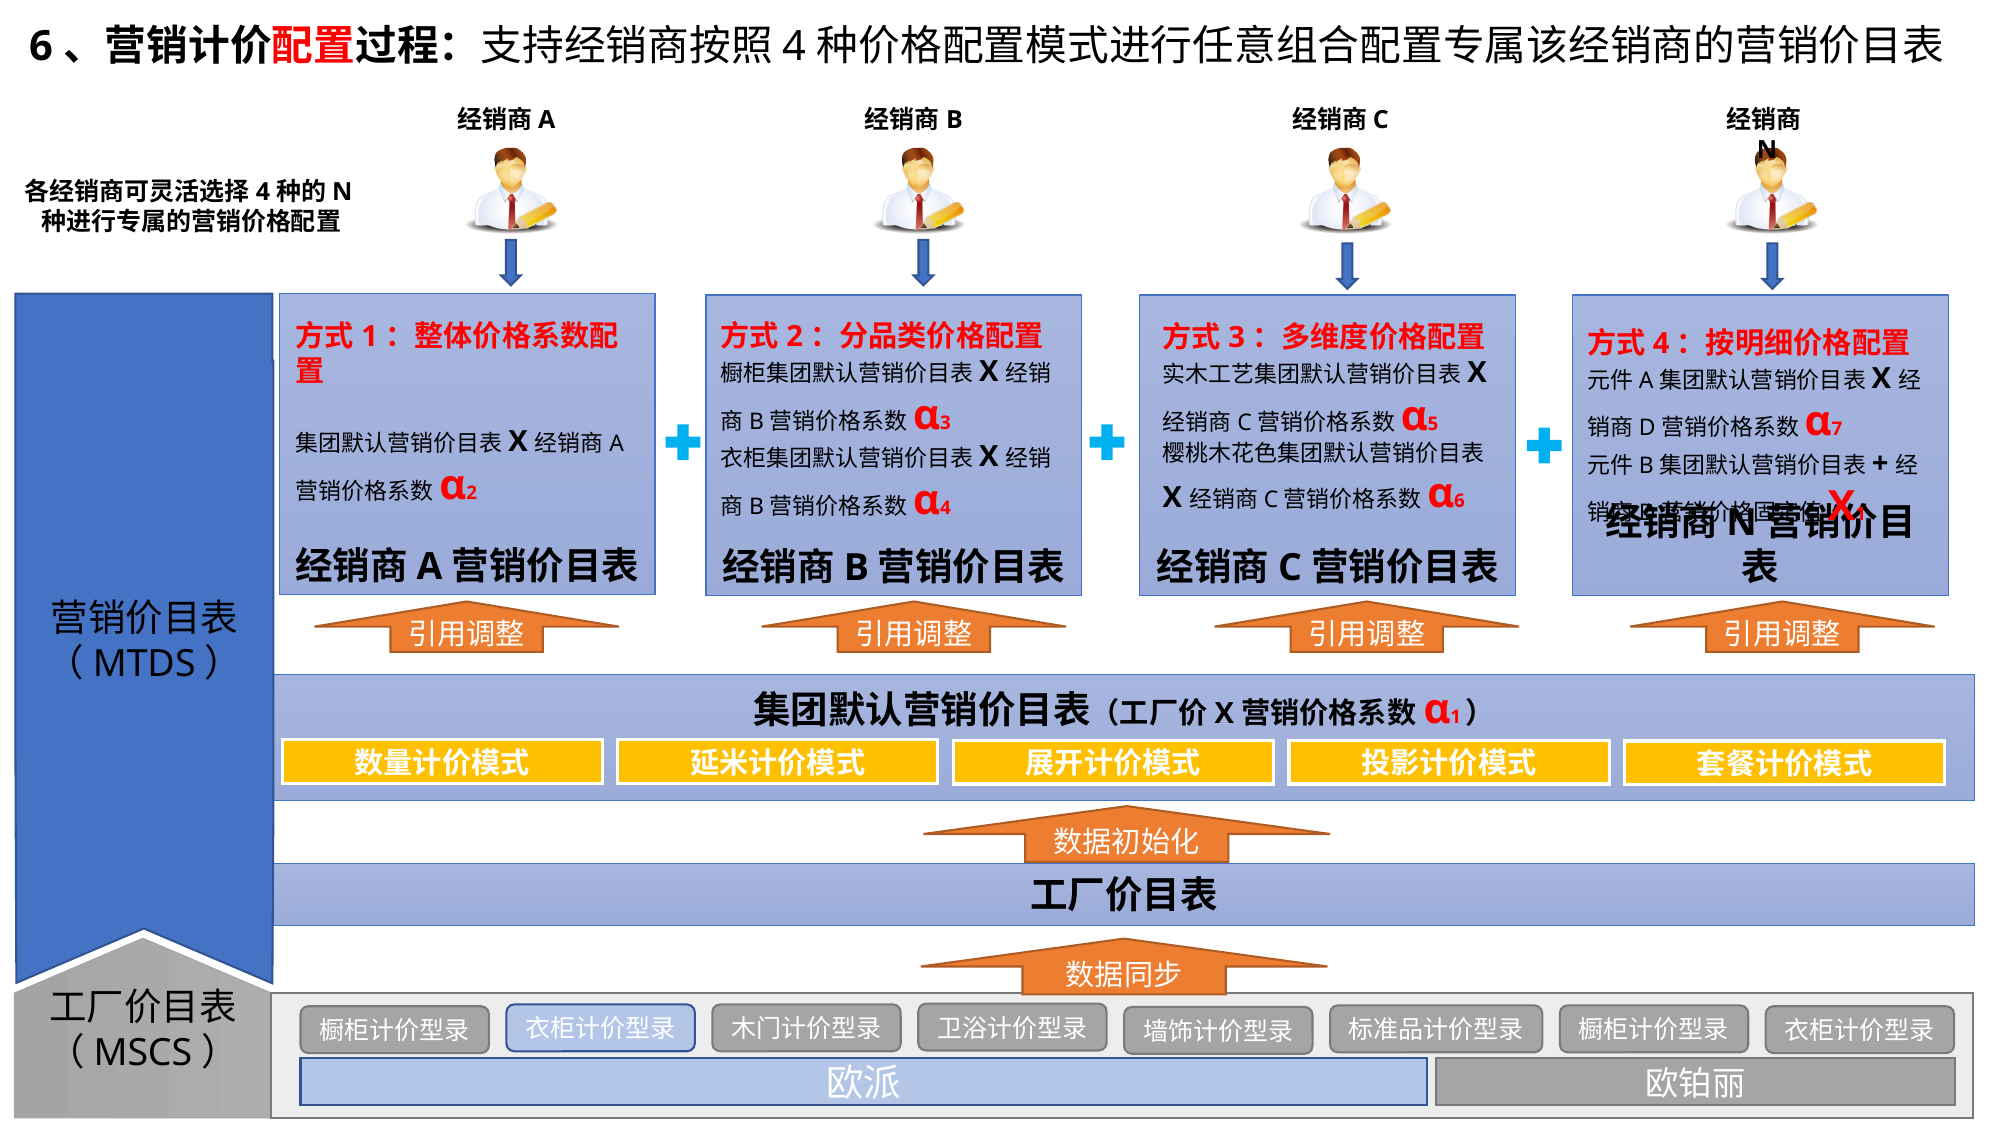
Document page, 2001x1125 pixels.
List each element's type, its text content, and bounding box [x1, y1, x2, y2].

text_box [1526, 427, 1563, 464]
text_box [270, 992, 1974, 1119]
text_box 套餐计价模式 [1623, 739, 1946, 786]
text_box 各经销商可灵活选择4种的N种进行专属的营销价格配置 [0, 167, 384, 243]
text_box 6、营销计价配置过程：支持经销商按照4种价格配置模式进行任意组合配置专属该经销商的营销价目表 [14, 11, 1987, 77]
text_box 木门计价型录 [711, 1003, 902, 1053]
text_box [1760, 242, 1785, 291]
text_box [665, 423, 701, 461]
text_box 引用调整 [1214, 600, 1520, 653]
text_box 引用调整 [314, 600, 620, 653]
text_box 橱柜计价型录 [1558, 1004, 1750, 1054]
text_box 营销价目表 （MTDS） [14, 292, 275, 985]
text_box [1275, 96, 1406, 240]
text_box 延米计价模式 [616, 738, 939, 785]
text_box 标准品计价型录 [1329, 1004, 1544, 1054]
text_box 经销商C营销价目表 [1139, 294, 1516, 596]
text_box 方式4：按明细价格配置 元件A集团默认营销价目表X经销商D营销价格系数α7 元件B集团默认营销价目表+经销商D营销价格固定值X1 [1572, 316, 1949, 572]
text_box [1701, 96, 1833, 241]
text_box 衣柜计价型录 [505, 1003, 696, 1053]
text_box 引用调整 [761, 600, 1067, 653]
text_box 墙饰计价型录 [1123, 1005, 1314, 1055]
text_box 经销商N营销价目表 [1572, 294, 1949, 316]
text_box 引用调整 [1629, 600, 1935, 653]
text_box 经销商B营销价目表 [705, 294, 1082, 596]
text_box 经销商N营销价目表 [1572, 572, 1949, 596]
text_box 衣柜计价型录 [1764, 1005, 1956, 1055]
text_box 数据同步 [920, 937, 1328, 996]
text_box [911, 240, 936, 287]
text_box 数据初始化 [923, 805, 1331, 863]
text_box 工厂价目表 [274, 863, 1975, 926]
text_box 工厂价目表 （MSCS） [13, 937, 271, 1119]
text_box [1089, 423, 1126, 461]
text_box 数量计价模式 [281, 738, 604, 785]
text_box 欧派 [299, 1057, 1428, 1106]
text_box 集团默认营销价目表（工厂价X营销价格系数α1） [275, 674, 1975, 801]
text_box 方式3：多维度价格配置 实木工艺集团默认营销价目表X经销商C营销价格系数α5 樱桃木花色集团默认营销价目表X经销商C营销价格系数α6 [1148, 311, 1516, 559]
text_box 展开计价模式 [952, 739, 1275, 786]
text_box 投影计价模式 [1287, 739, 1611, 786]
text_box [441, 96, 572, 240]
text_box 方式1：整体价格系数配置 集团默认营销价目表X经销商A营销价格系数α2 [281, 310, 657, 515]
text_box [1335, 242, 1360, 291]
text_box 橱柜计价型录 [299, 1005, 490, 1055]
text_box 卫浴计价型录 [917, 1002, 1108, 1052]
text_box 欧铂丽 [1435, 1057, 1956, 1106]
text_box 经销商A营销价目表 [279, 293, 656, 595]
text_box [848, 96, 980, 240]
text_box 方式2：分品类价格配置 橱柜集团默认营销价目表X经销商B营销价格系数α3 衣柜集团默认营销价目表X经销商B营销价格系数α4 [706, 310, 1082, 565]
text_box [498, 240, 524, 287]
